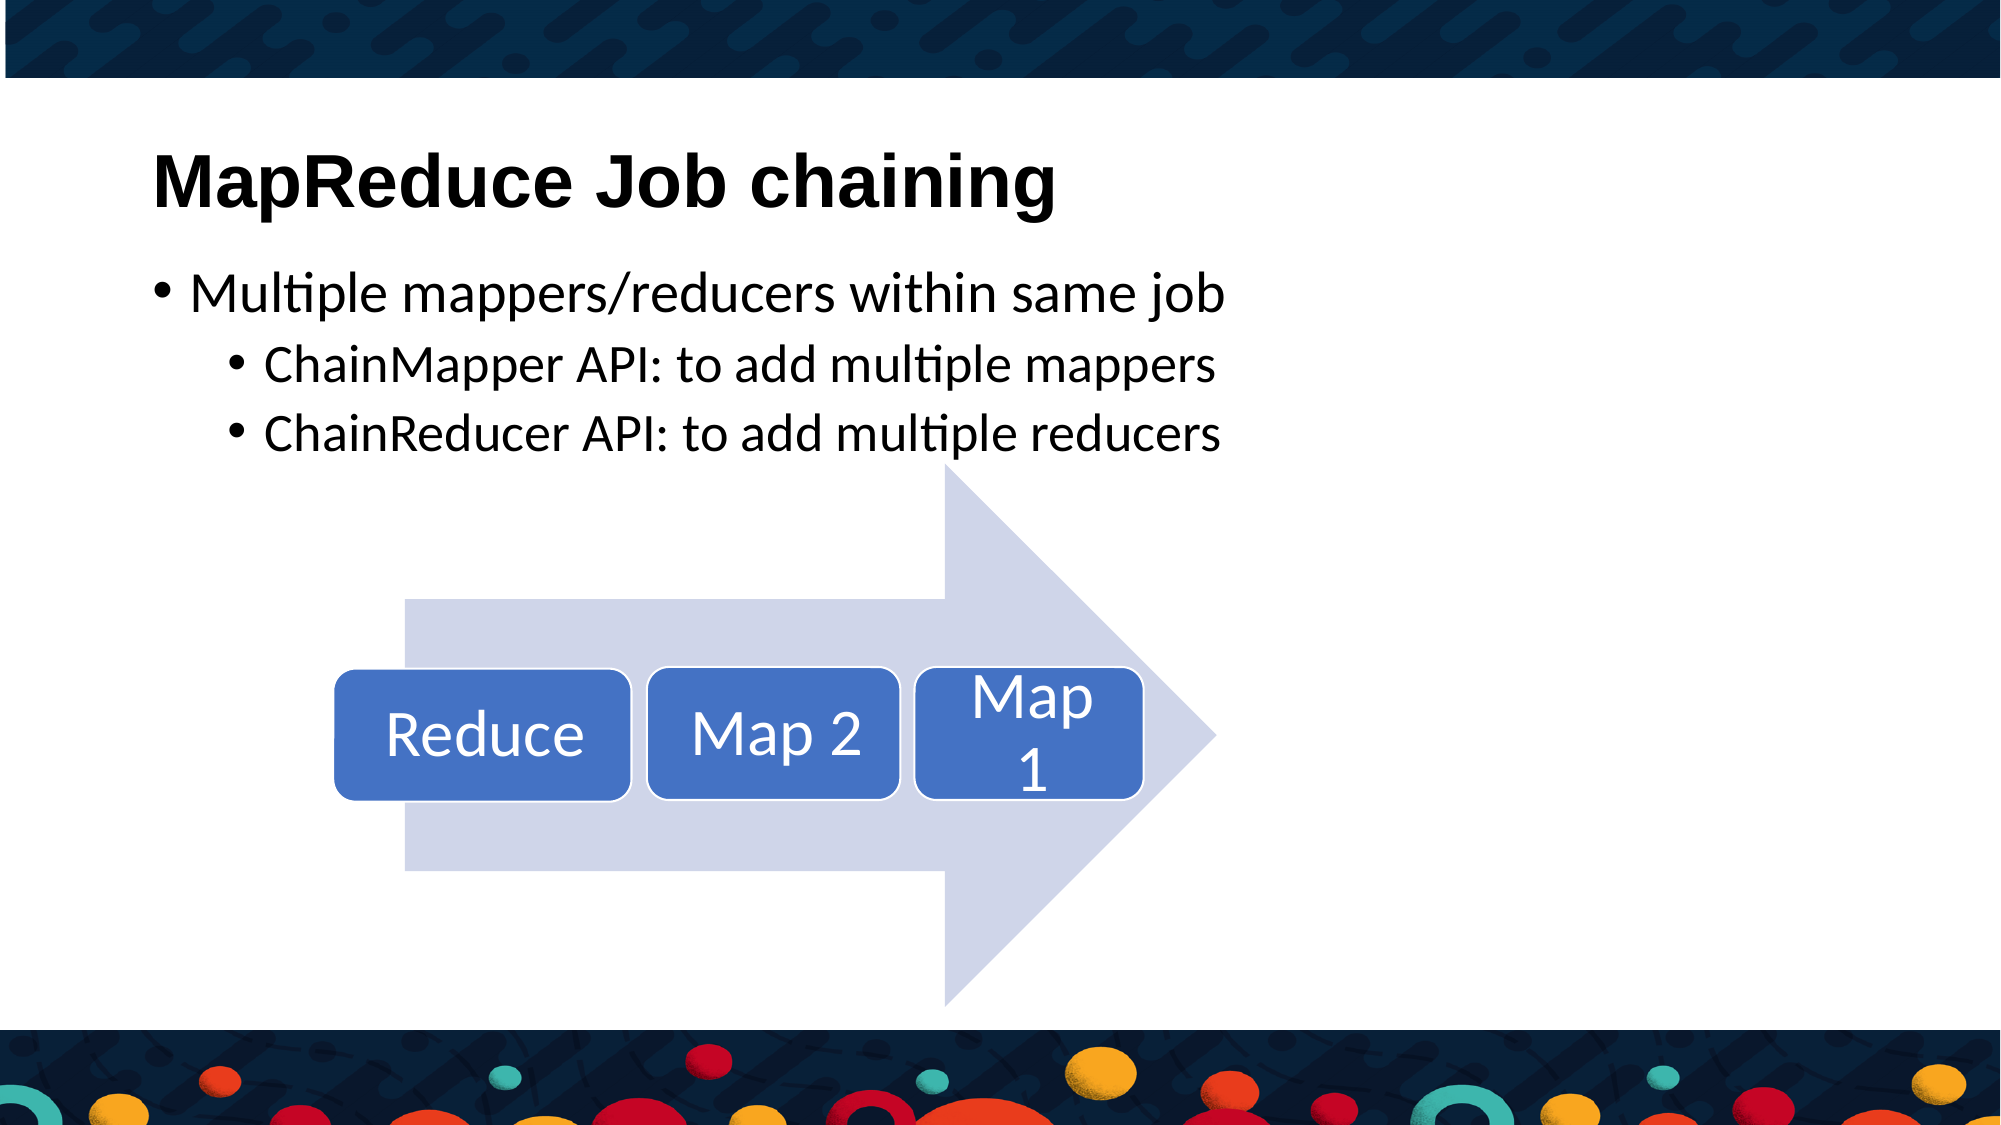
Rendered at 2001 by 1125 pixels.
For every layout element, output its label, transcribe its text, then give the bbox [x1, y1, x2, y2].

title MapReduce Job chaining [137, 135, 1863, 232]
list Multiple mappers/reducers within same job ChainMapper API: to add multiple mappers ChainReducer API: to add multiple reducers [137, 254, 1863, 971]
picture [0, 1030, 2001, 1125]
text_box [333, 463, 1289, 1007]
picture [5, 0, 2001, 78]
